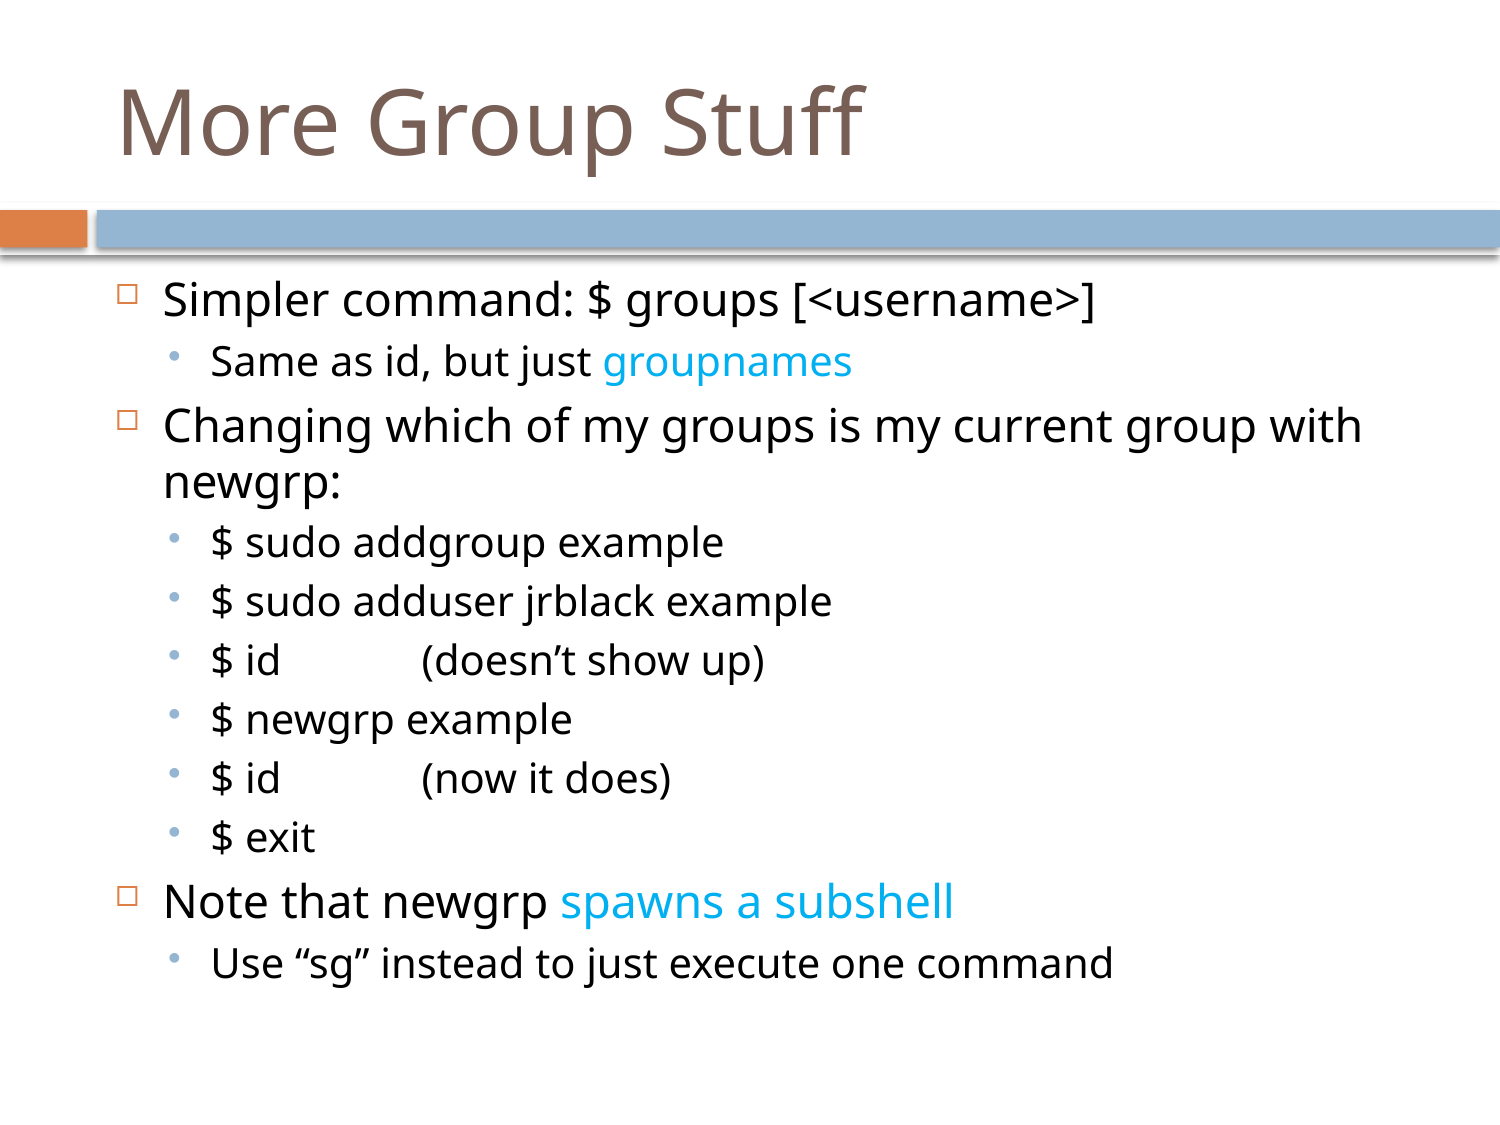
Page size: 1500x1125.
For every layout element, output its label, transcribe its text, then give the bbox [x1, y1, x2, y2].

list Simpler command: $ groups [<username>] Same as id, but just groupnames Changing which of my groups is my current group with newgrp: $ sudo addgroup example $ sudo adduser jrblack example $ id (doesn’t show up) $ newgrp example $ id (now it does) $ exit Note that newgrp spawns a subshell Use “sg” instead to just execute one command [100, 262, 1438, 1000]
title More Group Stuff [100, 37, 1438, 200]
